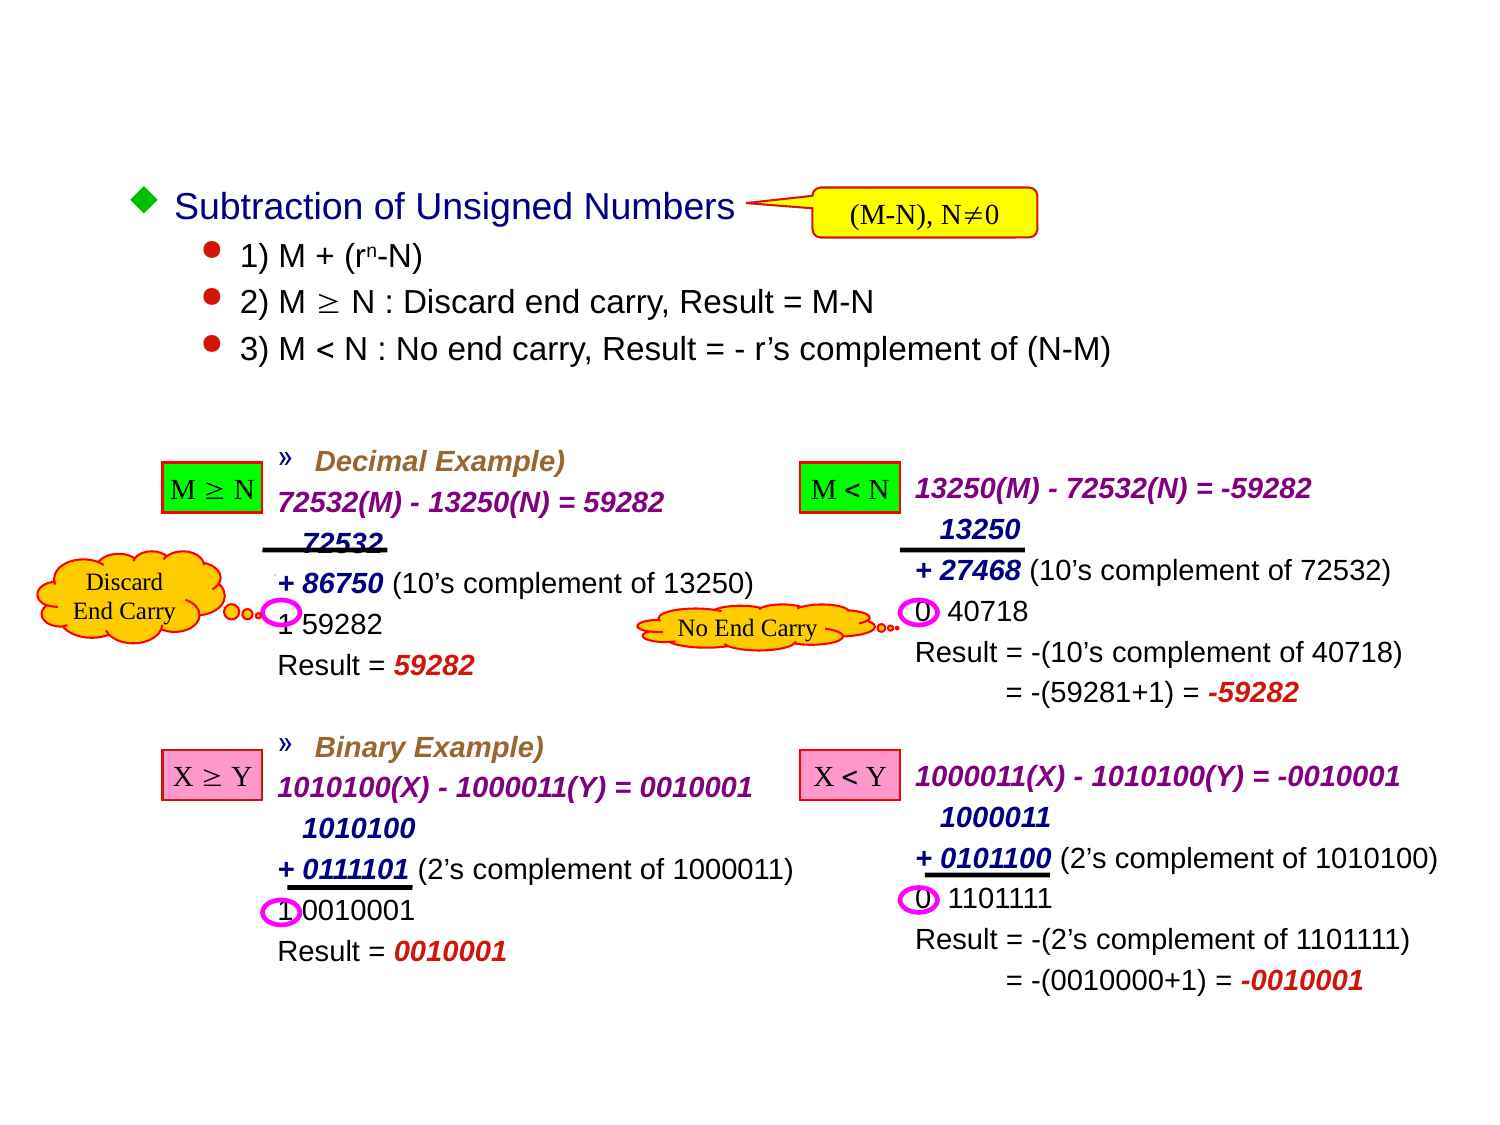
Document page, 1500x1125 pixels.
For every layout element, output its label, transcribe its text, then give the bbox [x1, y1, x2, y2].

text_box 13250(M) - 72532(N) = -59282 13250 + 27468 (10’s complement of 72532) 0 40718 Result = -(10’s complement of 40718) = -(59281+1) = -59282 [674, 462, 1500, 875]
text_box M  N [800, 462, 900, 513]
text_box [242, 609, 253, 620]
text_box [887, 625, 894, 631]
text_box [900, 887, 938, 913]
text_box (M-N), N0 [746, 187, 1038, 238]
text_box No End Carry [637, 604, 876, 651]
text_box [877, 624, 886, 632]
text_box [900, 600, 938, 625]
text_box X  Y [800, 750, 900, 800]
text_box X  Y [162, 750, 263, 800]
text_box [262, 900, 301, 925]
text_box Discard End Carry [37, 551, 225, 644]
text_box M  N [162, 462, 263, 513]
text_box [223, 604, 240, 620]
list Subtraction of Unsigned Numbers 1) M + (rn-N) 2) M  N : Discard end carry, Result = M-N 3) M  N : No end carry, Result = - r’s complement of (N-M) Decimal Example) 72532(M) - 13250(N) = 59282 72532 + 86750 (10’s complement of 13250) 1 59282 Result = 59282 Binary Example) 1010100(X) - 1000011(Y) = 0010001 1010100 + 0111101 (2’s complement of 1000011) 1 0010001 Result = 0010001 [36, 174, 1391, 1076]
text_box 1000011(X) - 1010100(Y) = -0010001 1000011 + 0101100 (2’s complement of 1010100) 0 1101111 Result = -(2’s complement of 1101111) = -(0010000+1) = -0010001 [675, 750, 1500, 1075]
text_box [262, 600, 301, 625]
